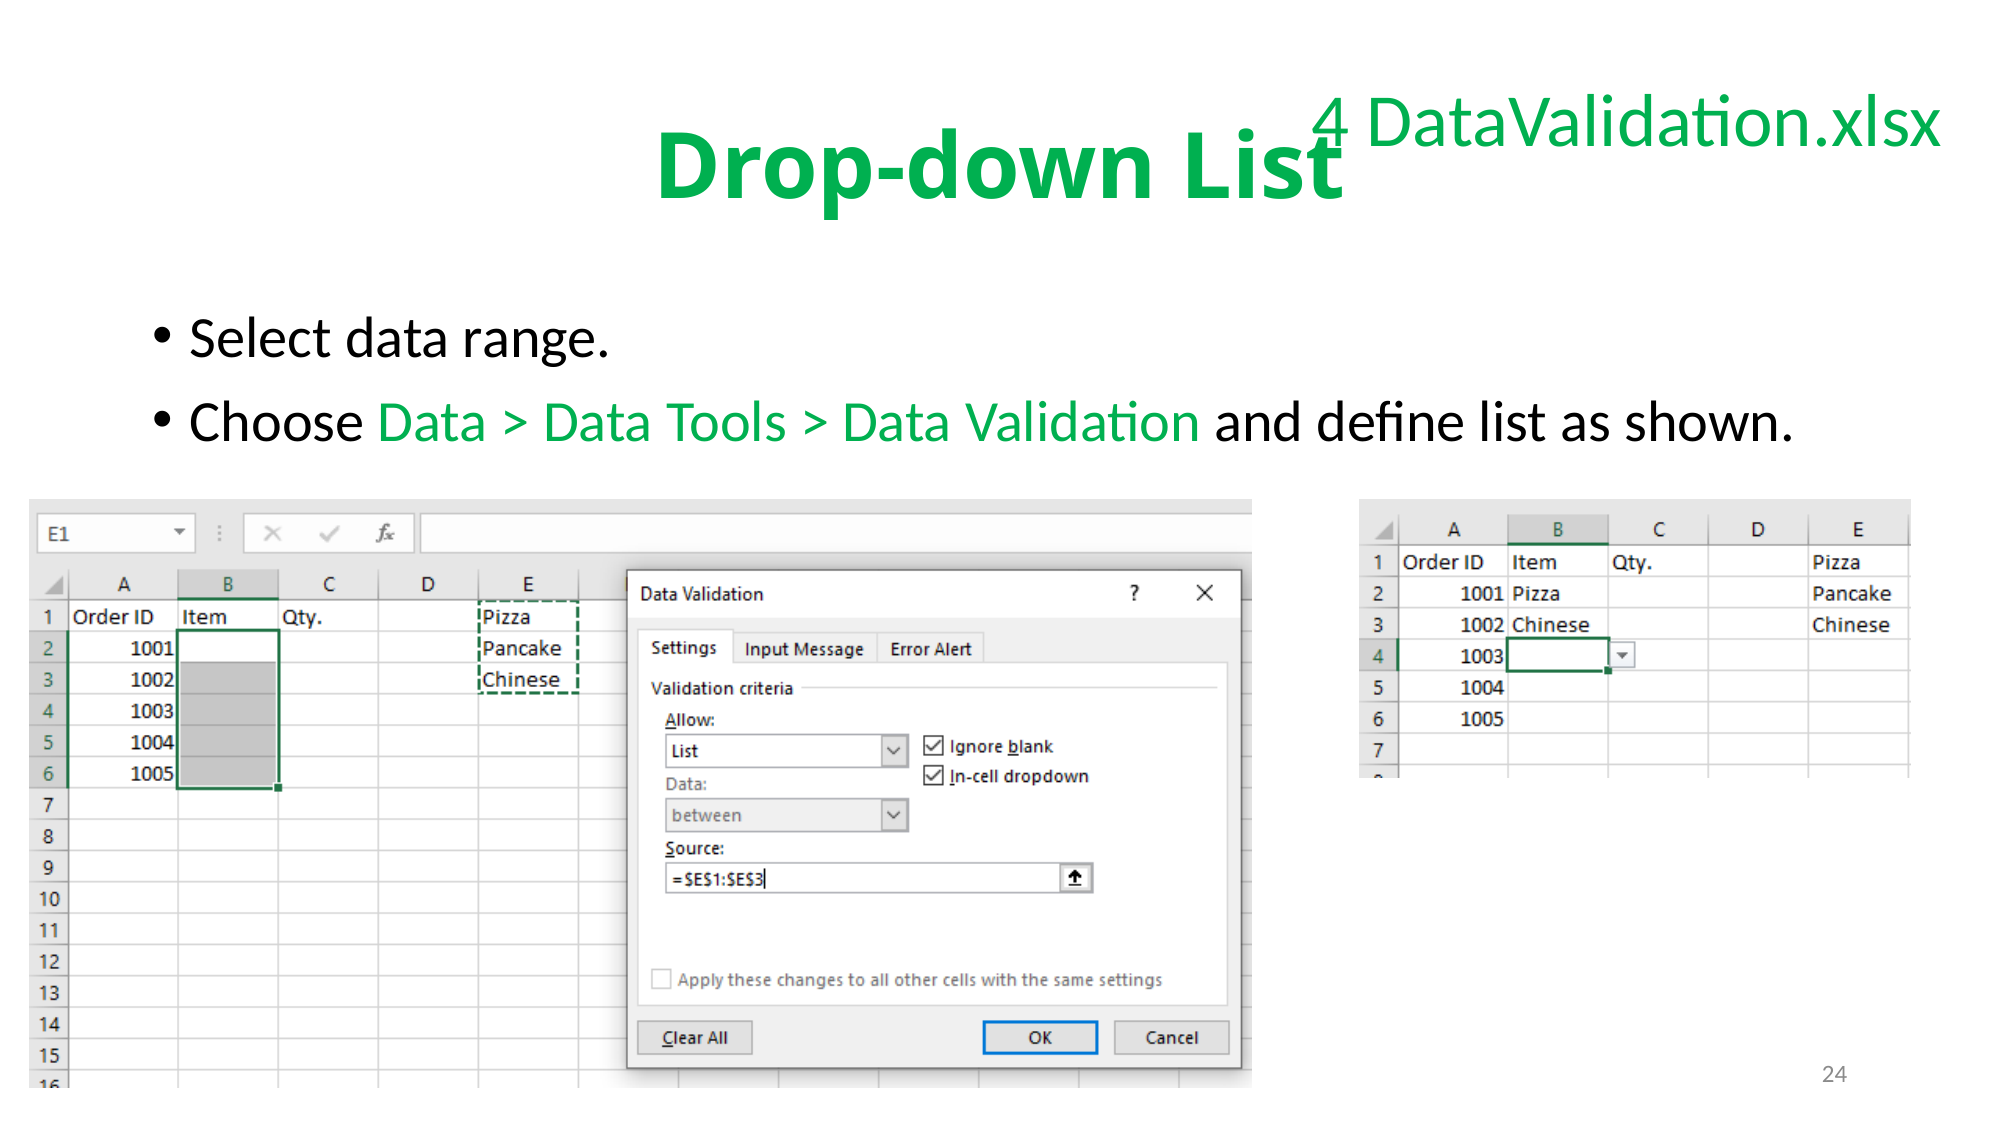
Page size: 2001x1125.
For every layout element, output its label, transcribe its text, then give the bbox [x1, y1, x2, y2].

picture [1359, 499, 1911, 778]
picture [29, 499, 1252, 1088]
list Select data range. Choose Data > Data Tools > Data Validation and define list as shown. [137, 299, 1863, 1014]
text_box 4 DataValidation.xlsx [957, 64, 1958, 169]
slide_number 24 [1412, 1042, 1863, 1103]
title Drop-down List [137, 59, 1863, 278]
